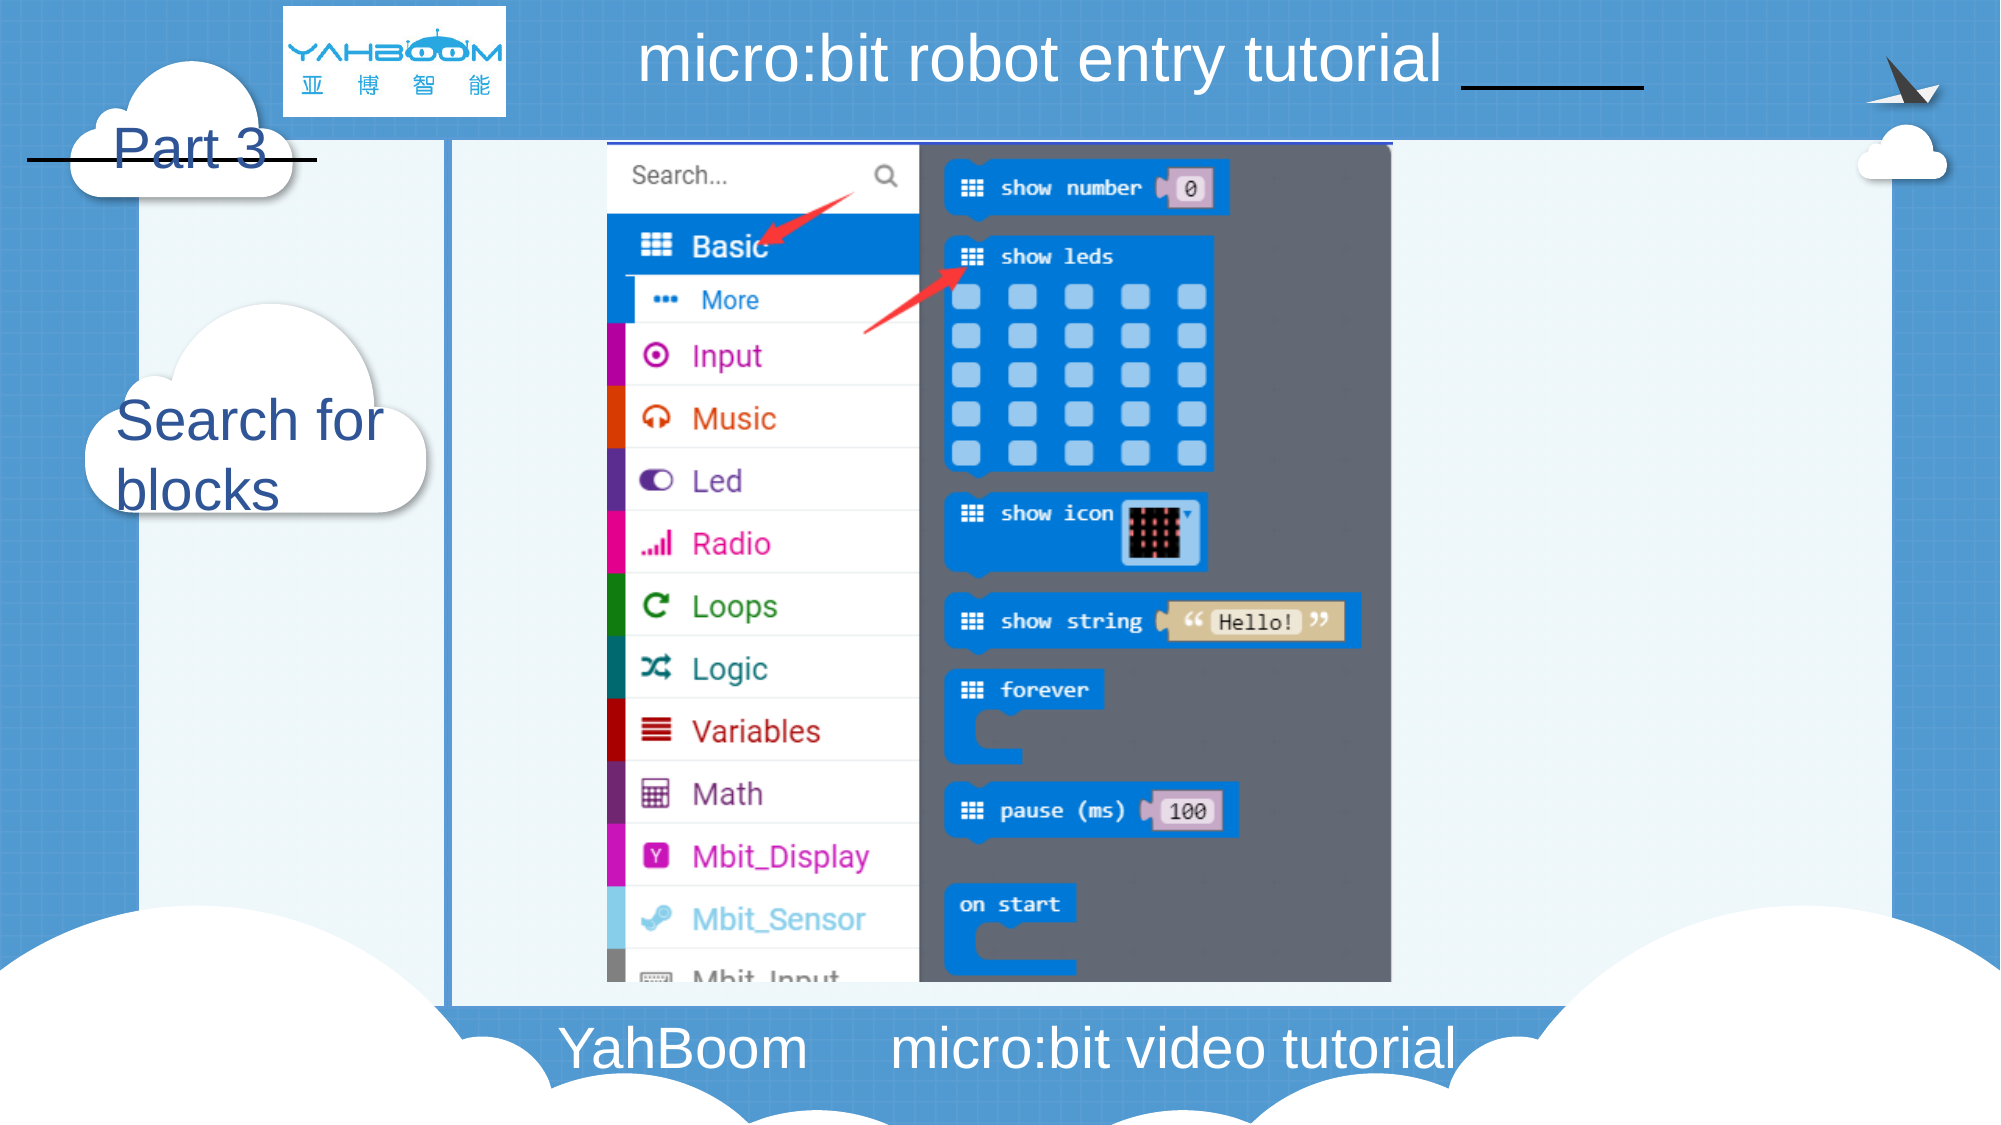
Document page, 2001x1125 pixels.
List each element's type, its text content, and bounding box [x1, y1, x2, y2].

text_box YahBoom micro:bit video tutorial [1114, 962, 2000, 1125]
text_box Part 3 [98, 103, 284, 188]
text_box [84, 419, 100, 501]
text_box Search for blocks [100, 374, 480, 600]
text_box YahBoom micro:bit video tutorial [0, 962, 886, 1125]
text_box [172, 302, 370, 374]
picture [607, 142, 1393, 982]
text_box micro:bit robot entry tutorial [284, 7, 1660, 173]
text_box micro:bit robot entry tutorial [12, 7, 283, 173]
picture [283, 6, 506, 118]
